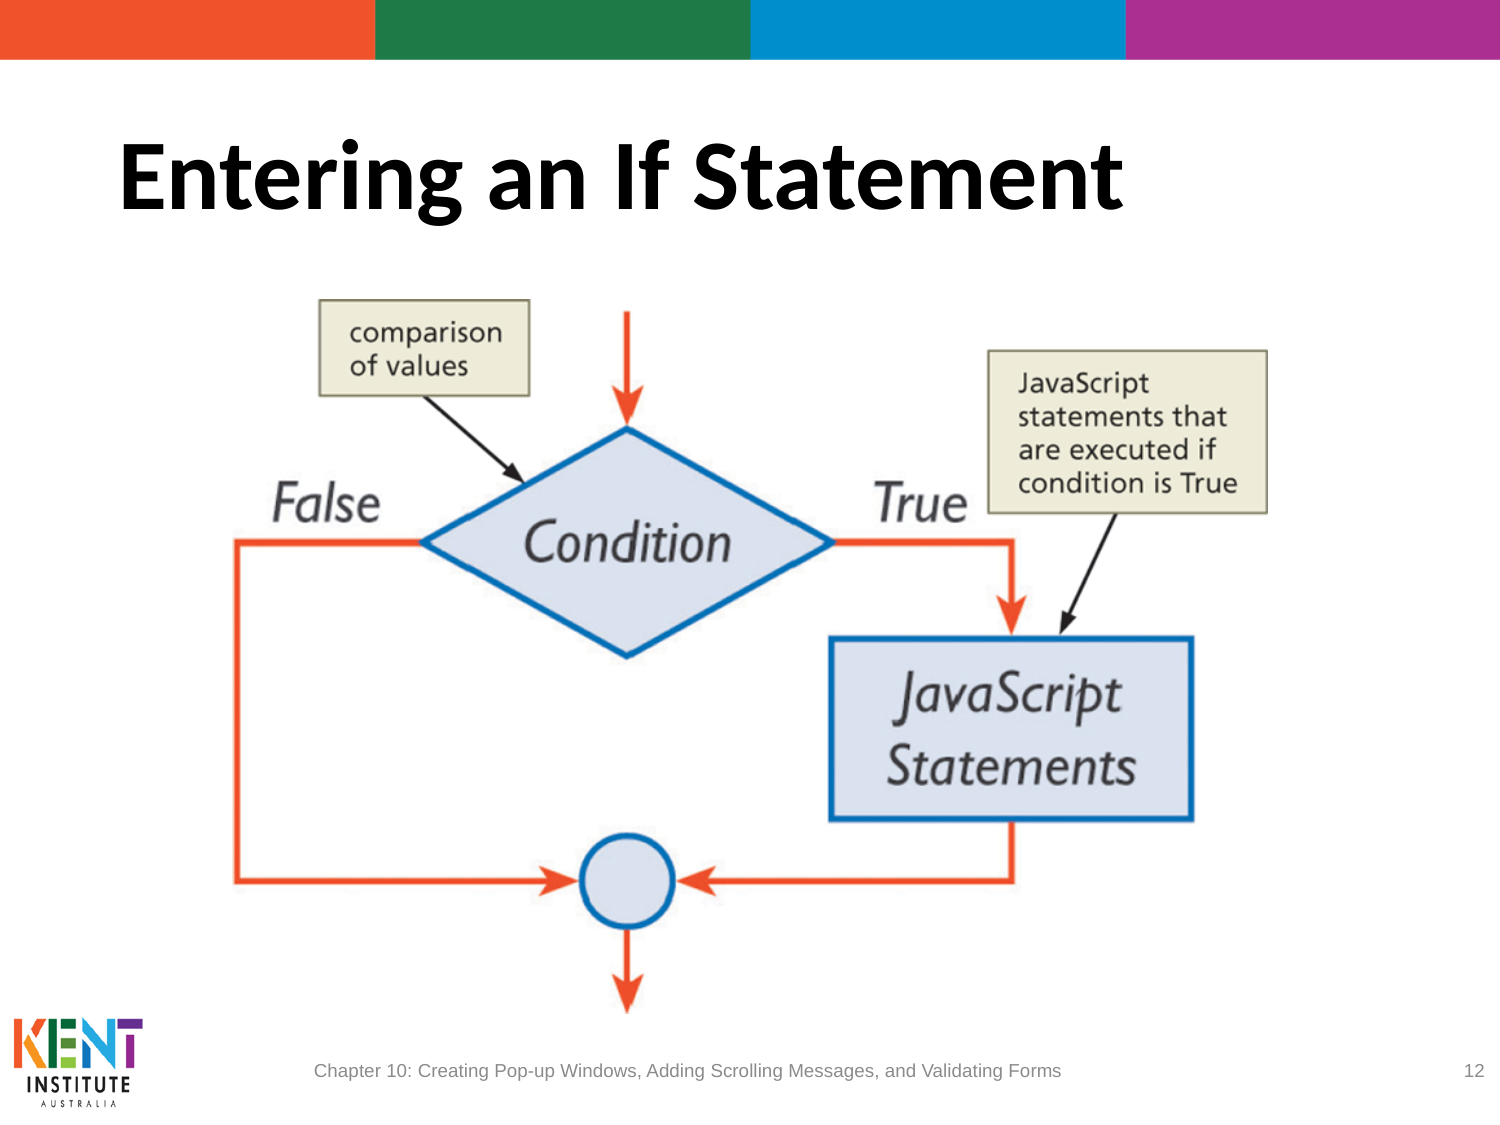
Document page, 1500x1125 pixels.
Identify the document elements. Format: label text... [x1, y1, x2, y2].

slide_number 12 [1425, 1040, 1500, 1100]
picture [0, 0, 750, 60]
picture [1126, 0, 1500, 60]
footer Chapter 10: Creating Pop-up Windows, Adding Scrolling Messages, and Validating Forms [0, 1040, 1375, 1100]
picture [0, 1000, 156, 1040]
picture [0, 1100, 156, 1125]
title Entering an If Statement [103, 68, 1397, 286]
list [232, 299, 1268, 1014]
